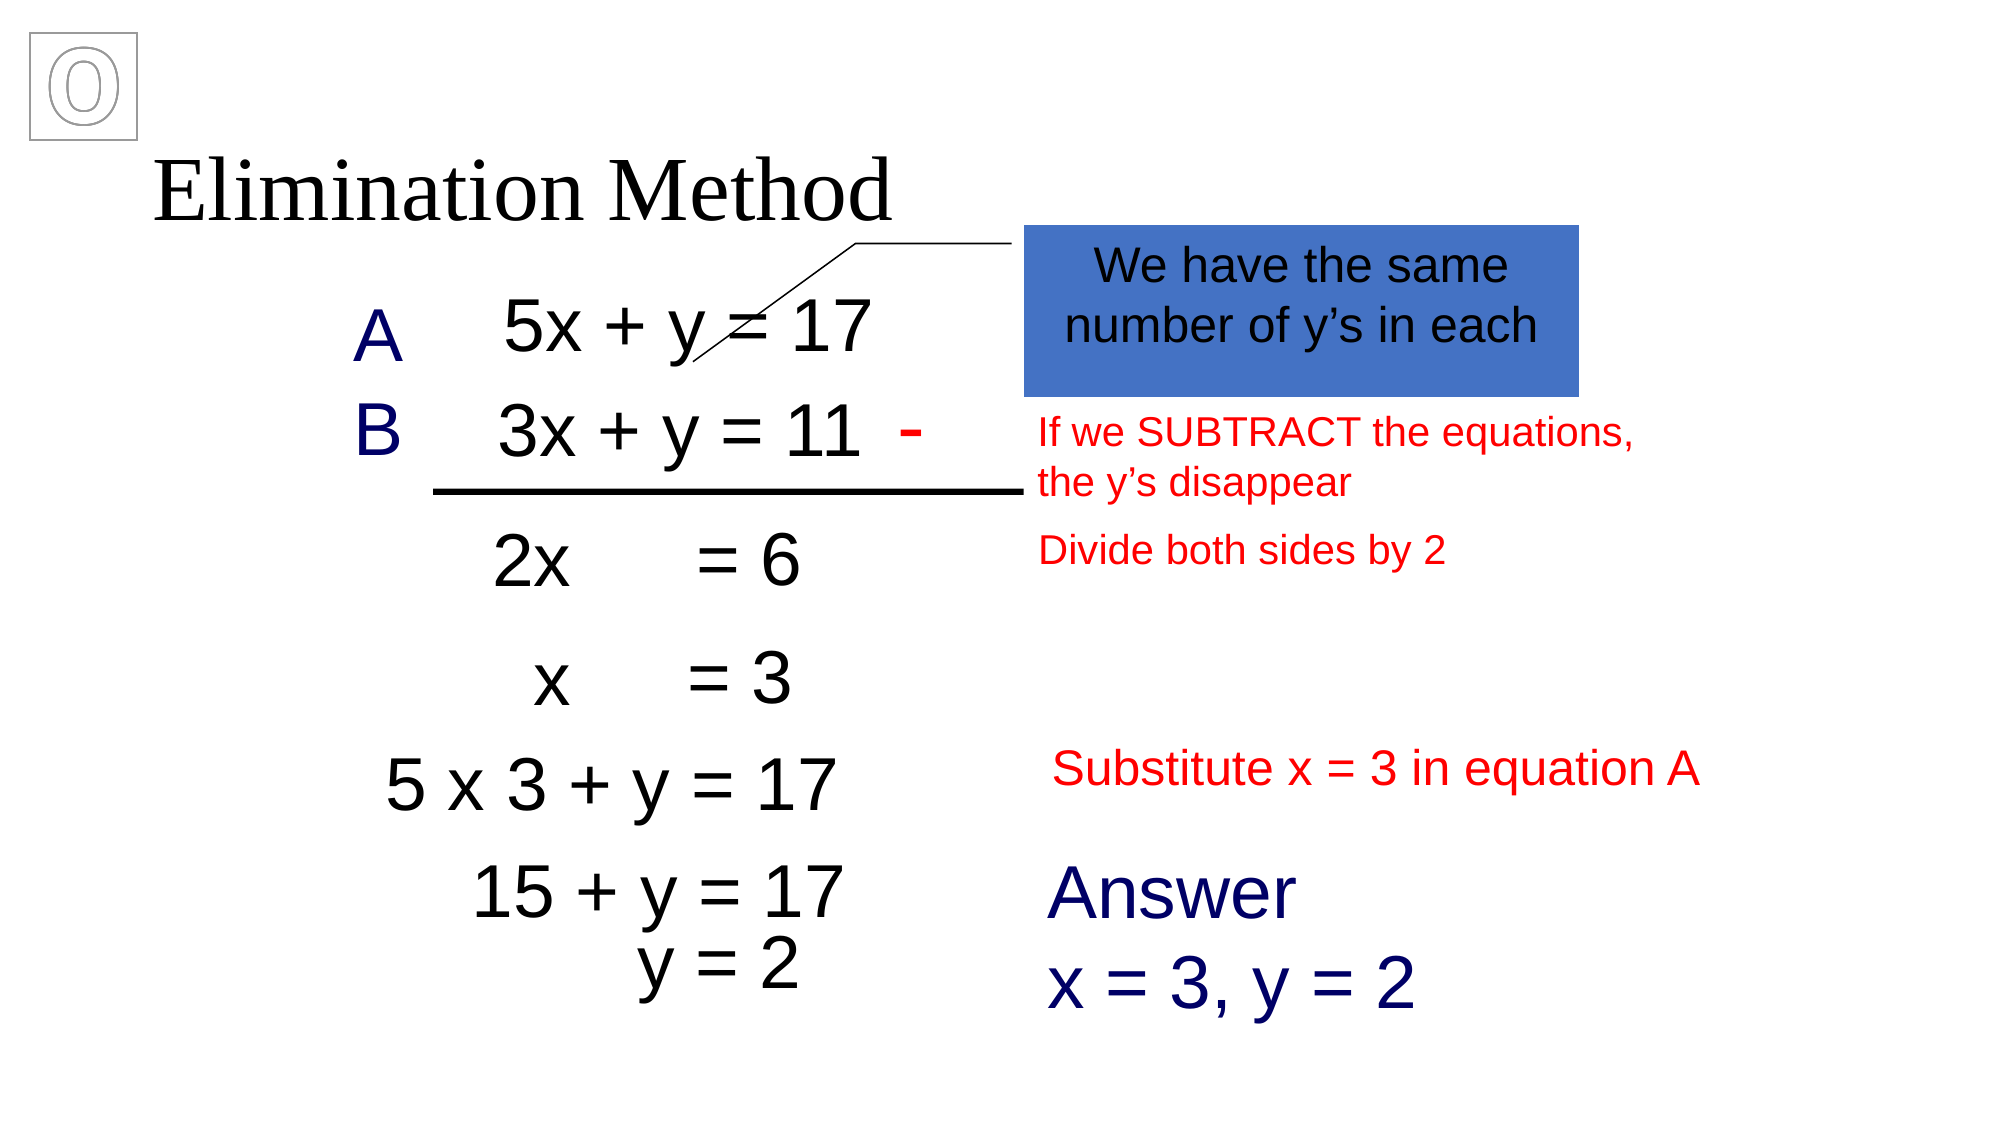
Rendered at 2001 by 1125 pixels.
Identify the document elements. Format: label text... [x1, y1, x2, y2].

text_box 5x + y = 17 [488, 284, 890, 375]
text_box Answer x = 3, y = 2 [1032, 836, 1433, 1032]
text_box 3x + y = 11 [483, 374, 879, 480]
picture [29, 32, 138, 141]
text_box 2x [477, 504, 587, 610]
text_box If we SUBTRACT the equations, the y’s disappear [1022, 397, 1662, 512]
text_box Substitute x = 3 in equation A [1036, 727, 1716, 803]
text_box - [883, 365, 941, 480]
text_box Divide both sides by 2 [1023, 515, 1462, 581]
text_box We have the same number of y’s in each [1024, 284, 1579, 397]
text_box B [338, 373, 419, 479]
text_box Elimination Method [137, 66, 1863, 284]
text_box = 6 [681, 503, 818, 609]
text_box x [518, 622, 587, 727]
text_box y = 2 [622, 906, 817, 1011]
text_box 5 x 3 + y = 17 [370, 727, 855, 833]
text_box = 3 [672, 621, 809, 727]
text_box 15 + y = 17 [456, 835, 862, 941]
text_box A [338, 284, 419, 373]
